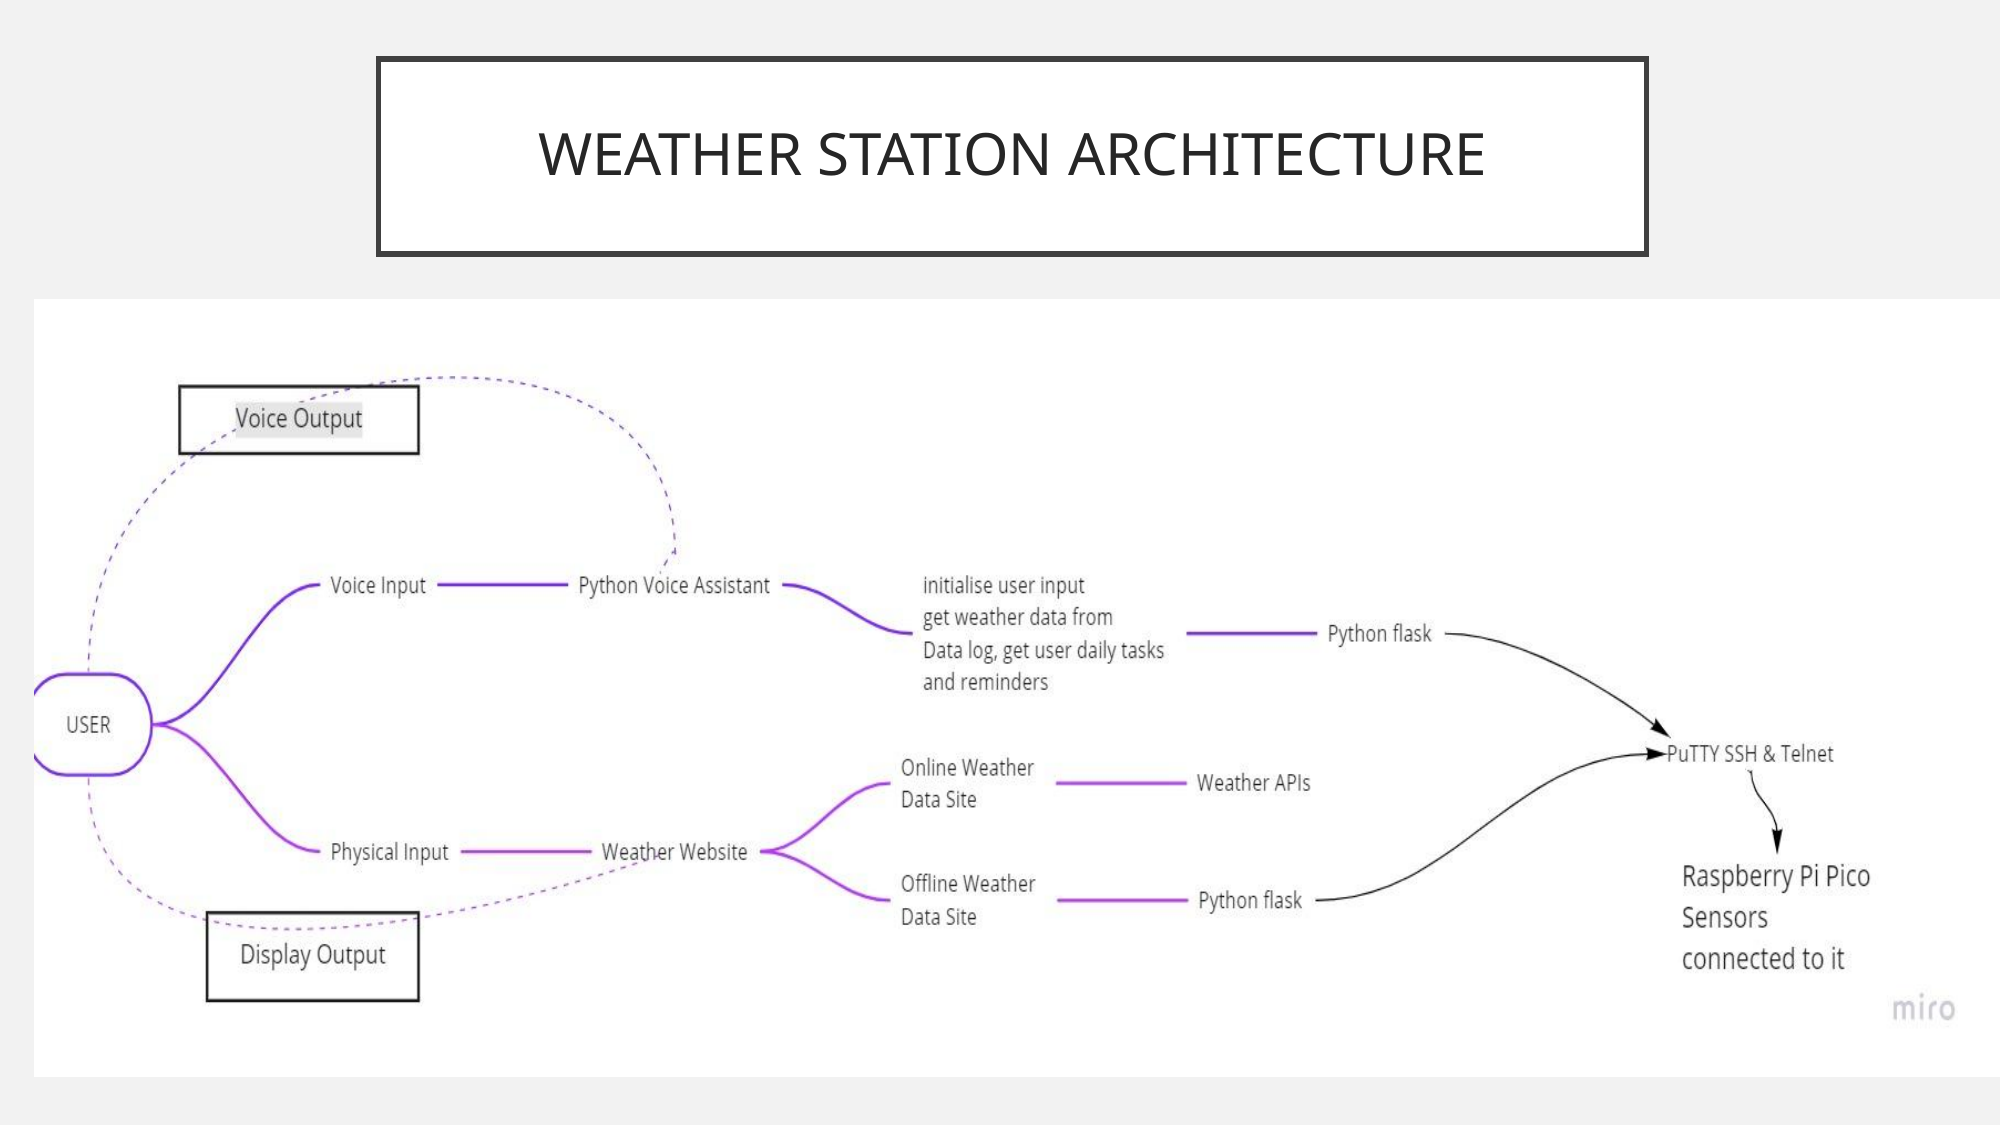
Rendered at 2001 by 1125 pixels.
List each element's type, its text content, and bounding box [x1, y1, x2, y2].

title WEATHER STATION ARCHITECTURE [376, 56, 1649, 257]
picture [34, 299, 2000, 1077]
